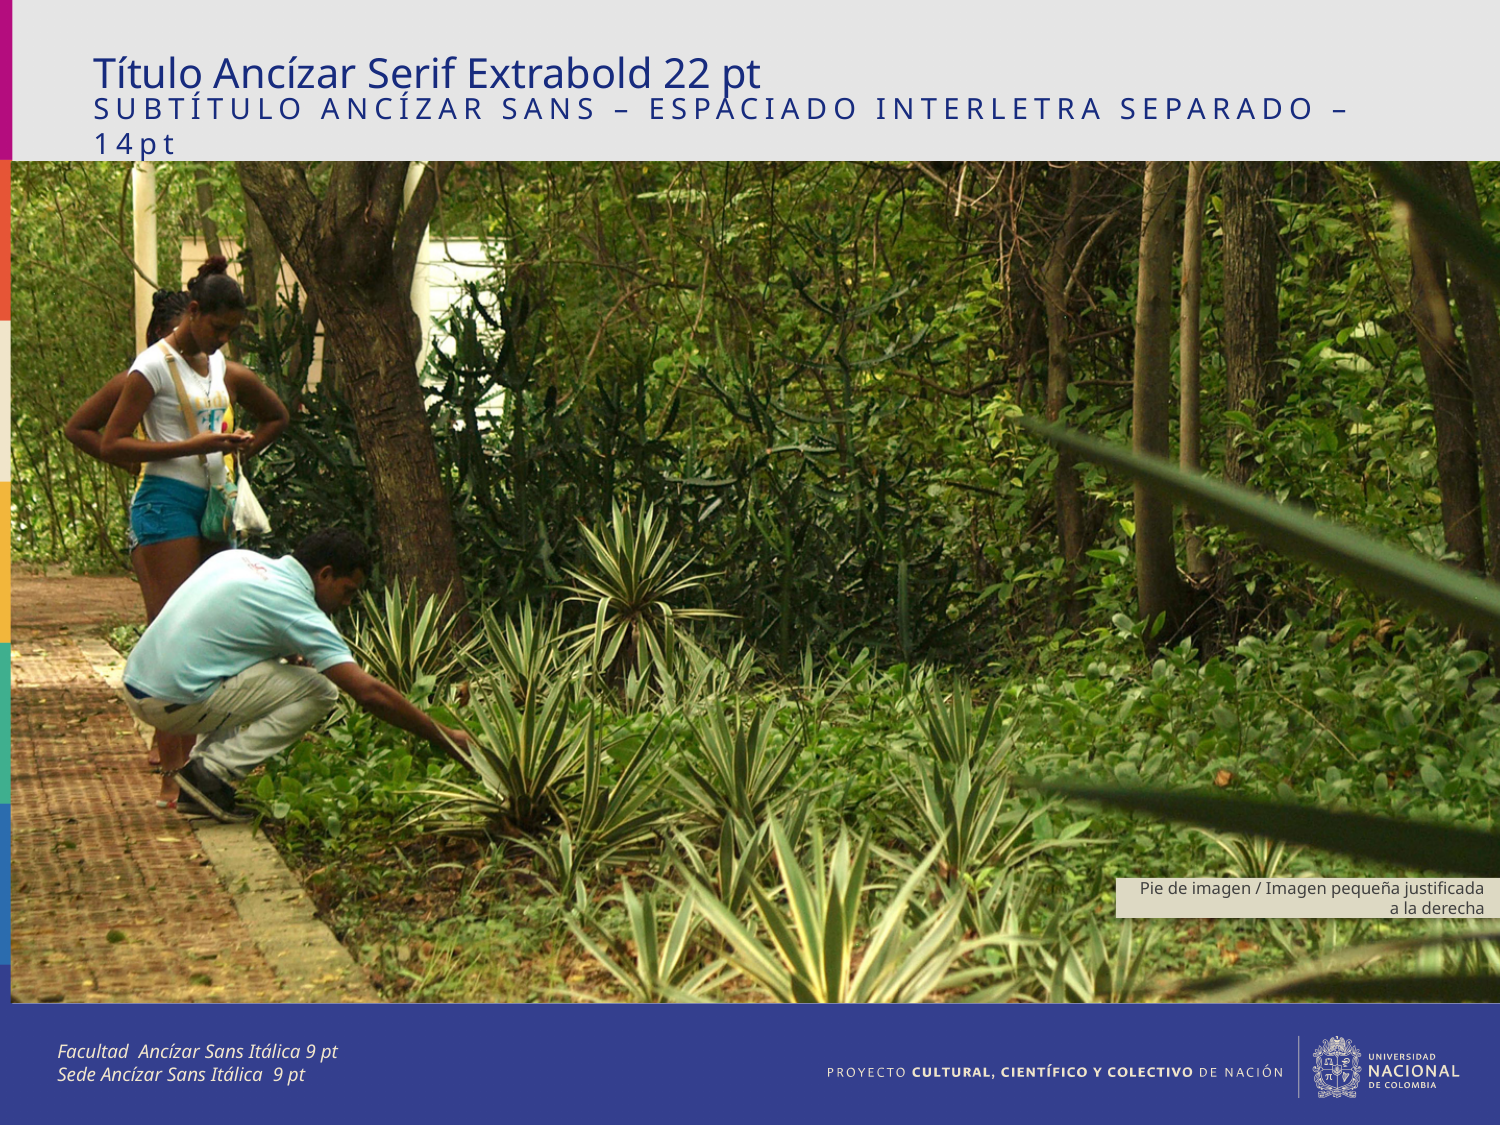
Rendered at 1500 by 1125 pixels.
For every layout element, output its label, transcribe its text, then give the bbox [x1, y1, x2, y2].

picture [0, 0, 1500, 1125]
text_box Título Ancízar Serif Extrabold 22 pt [78, 39, 1163, 105]
text_box SUBTÍTULO ANCÍZAR SANS – ESPACIADO INTERLETRA SEPARADO – 14pt [78, 105, 1371, 145]
text_box Facultad Ancízar Sans Itálica 9 pt Sede Ancízar Sans Itálica 9 pt [42, 1032, 554, 1093]
